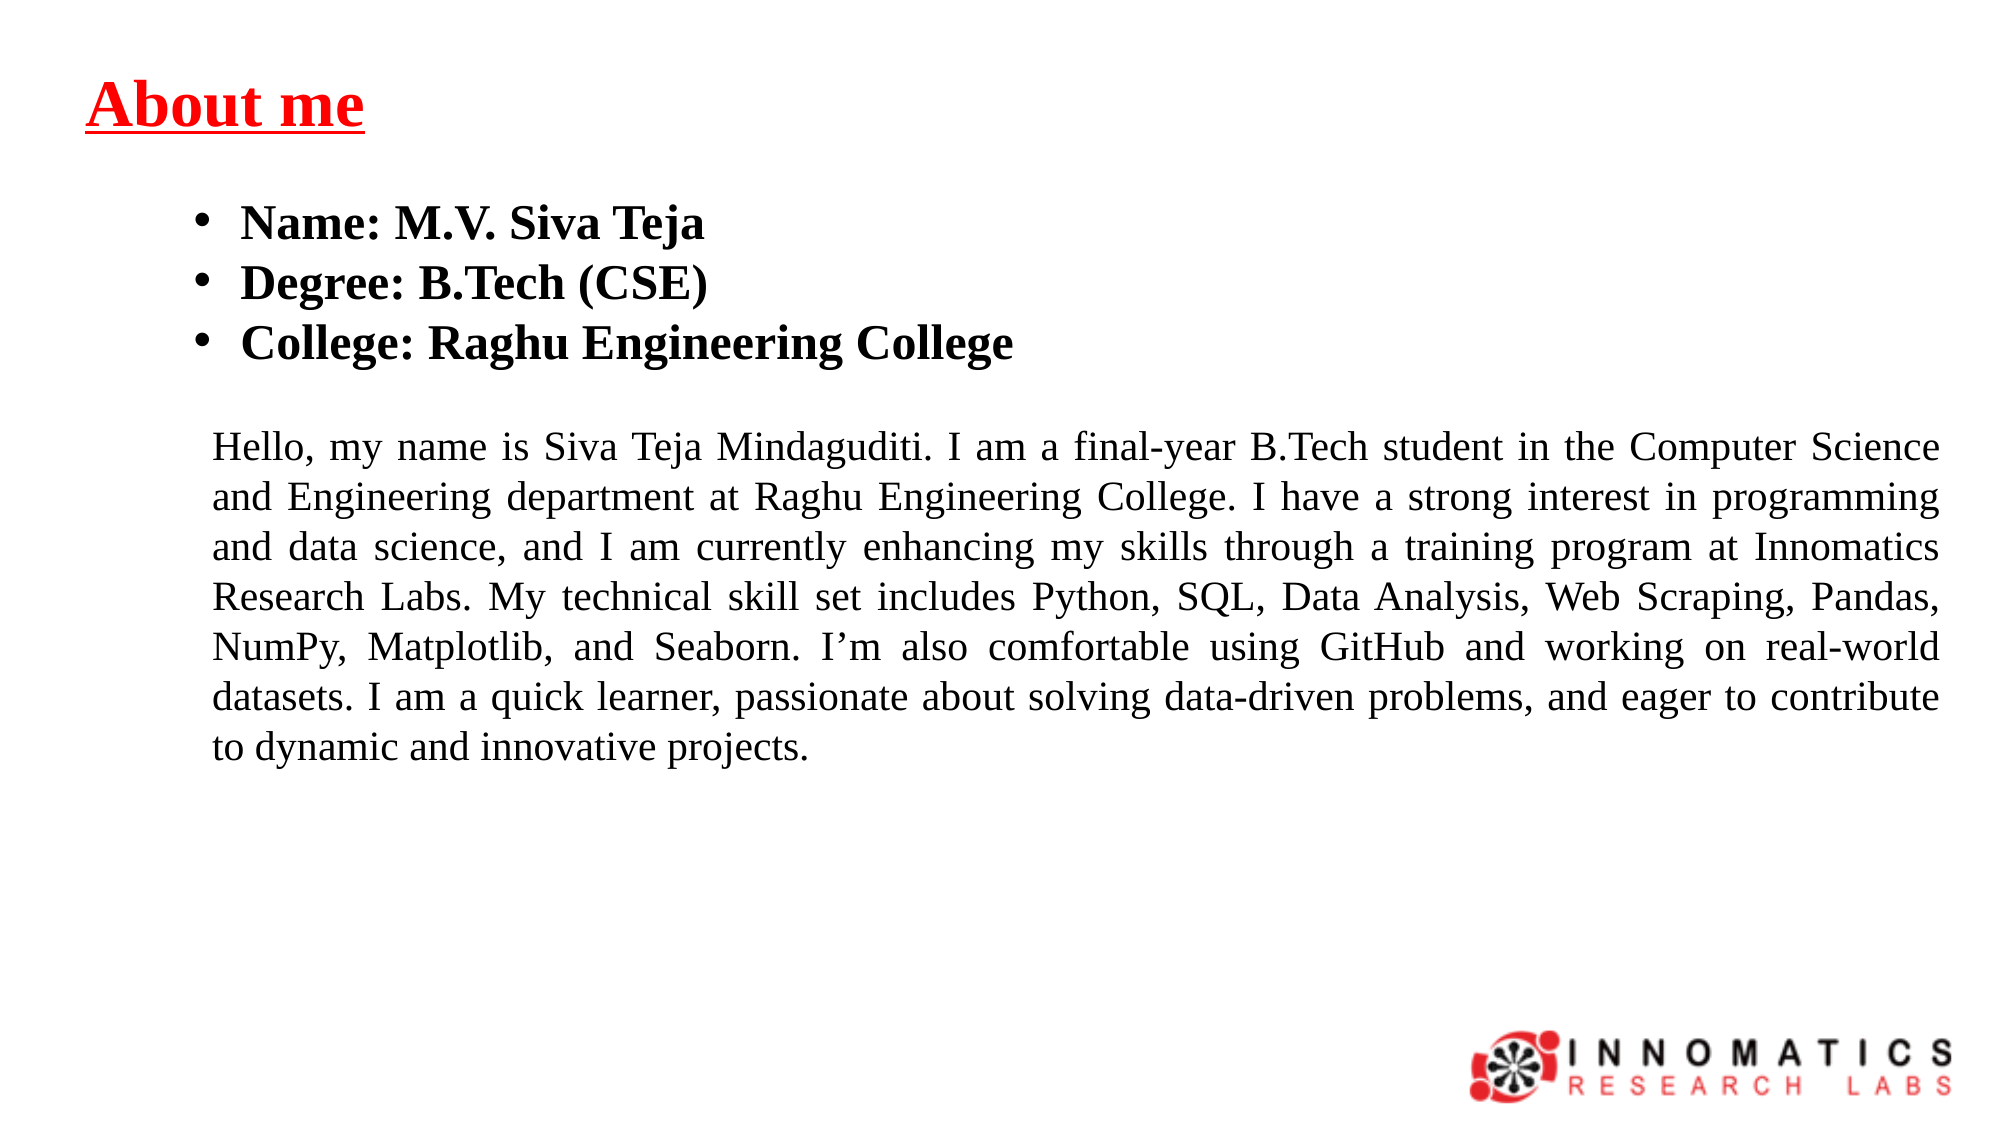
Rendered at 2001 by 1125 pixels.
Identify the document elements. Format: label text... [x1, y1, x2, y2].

picture [1445, 1014, 1975, 1125]
text_box About me [70, 68, 1071, 148]
text_box Hello, my name is Siva Teja Mindaguditi. I am a final-year B.Tech student in the Computer Science and Engineering department at Raghu Engineering College. I have a strong interest in programming and data science, and I am currently enhancing my skills through a training program at Innomatics Research Labs. My technical skill set includes Python, SQL, Data Analysis, Web Scraping, Pandas, NumPy, Matplotlib, and Seaborn. I’m also comfortable using GitHub and working on real-world datasets. I am a quick learner, passionate about solving data-driven problems, and eager to contribute to dynamic and innovative projects. [197, 411, 1957, 896]
text_box Name: M.V. Siva Teja Degree: B.Tech (CSE) College: Raghu Engineering College [178, 181, 1065, 424]
